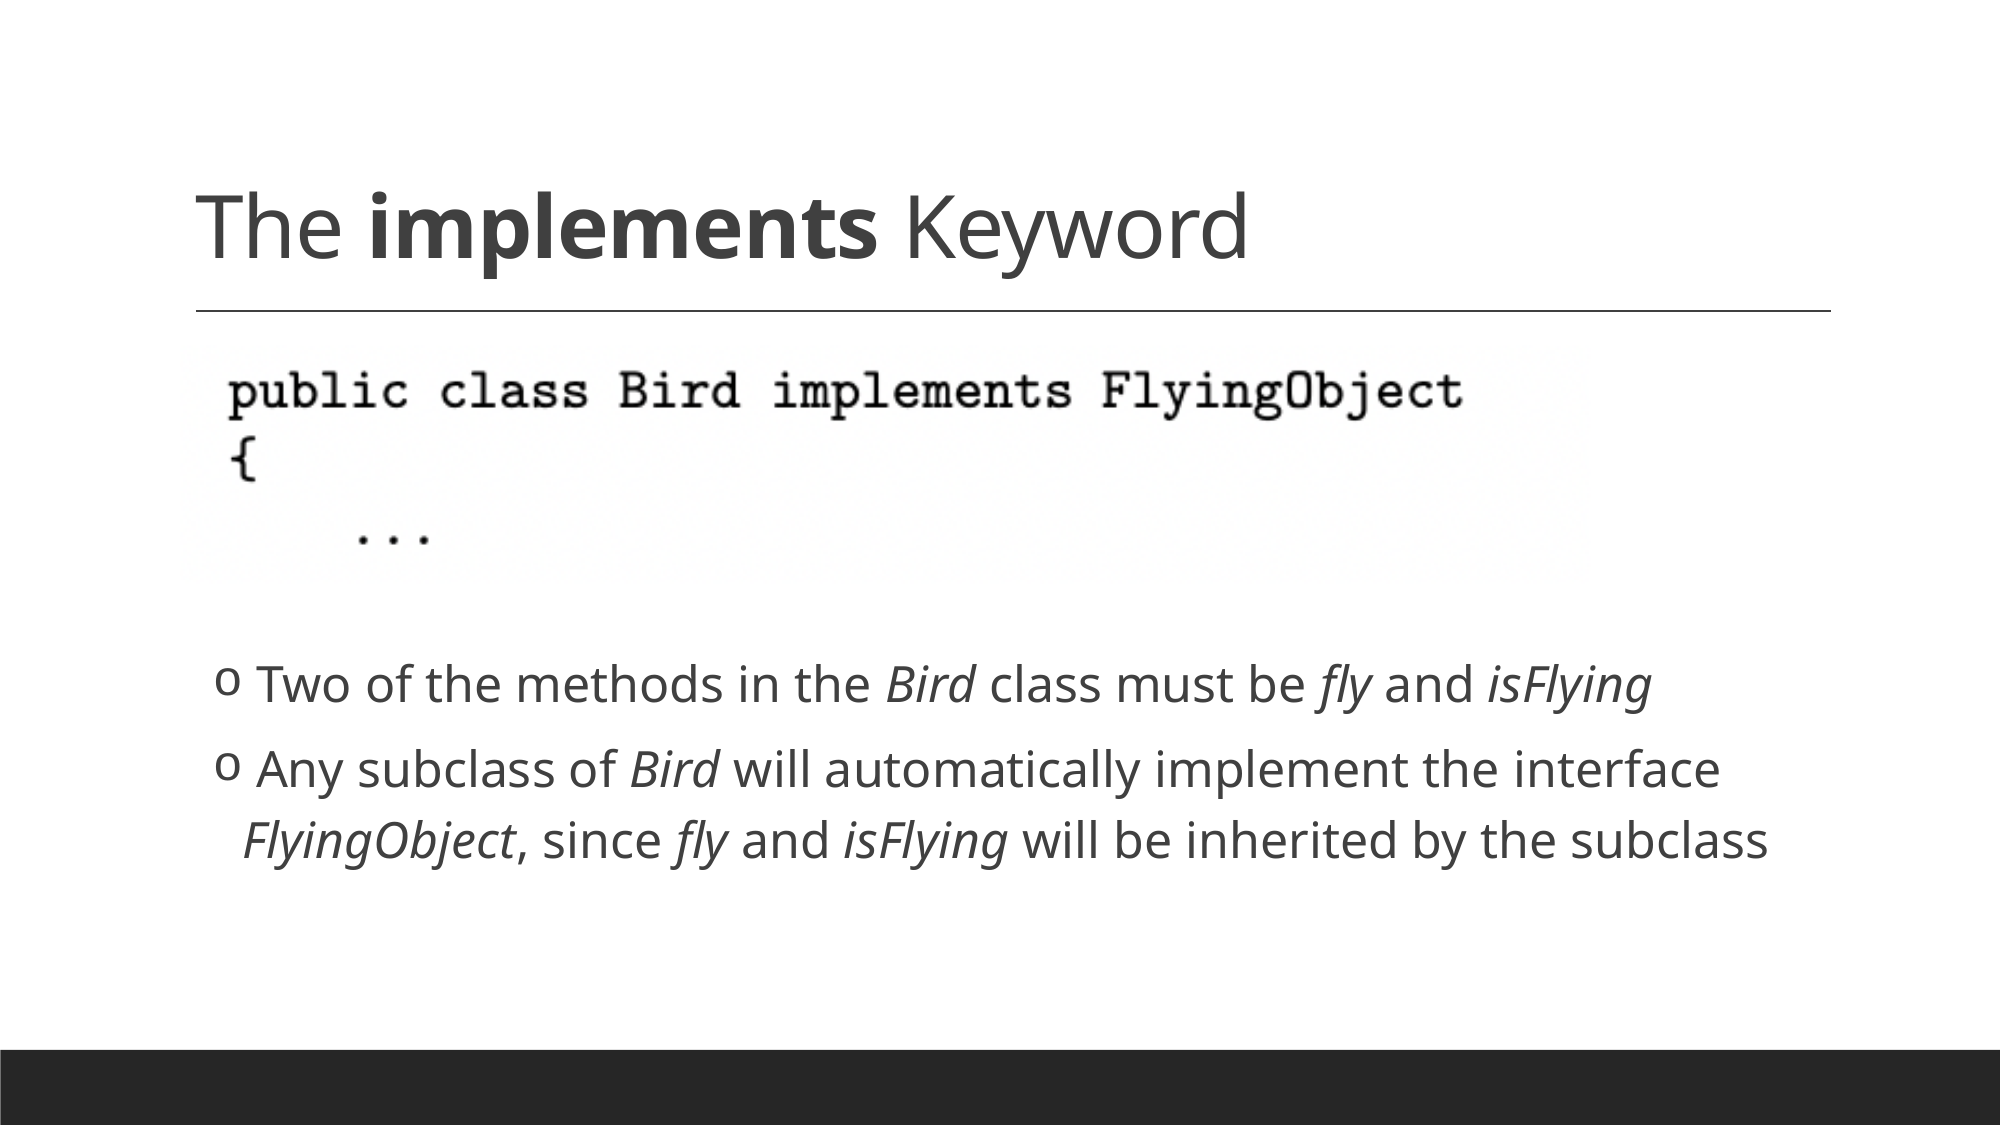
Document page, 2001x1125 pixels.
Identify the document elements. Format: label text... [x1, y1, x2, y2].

picture [179, 345, 1592, 585]
title The implements Keyword [180, 47, 1830, 285]
list Two of the methods in the Bird class must be fly and isFlying Any subclass of Bird will automatically implement the interface FlyingObject, since fly and isFlying will be inherited by the subclass [180, 633, 1830, 963]
